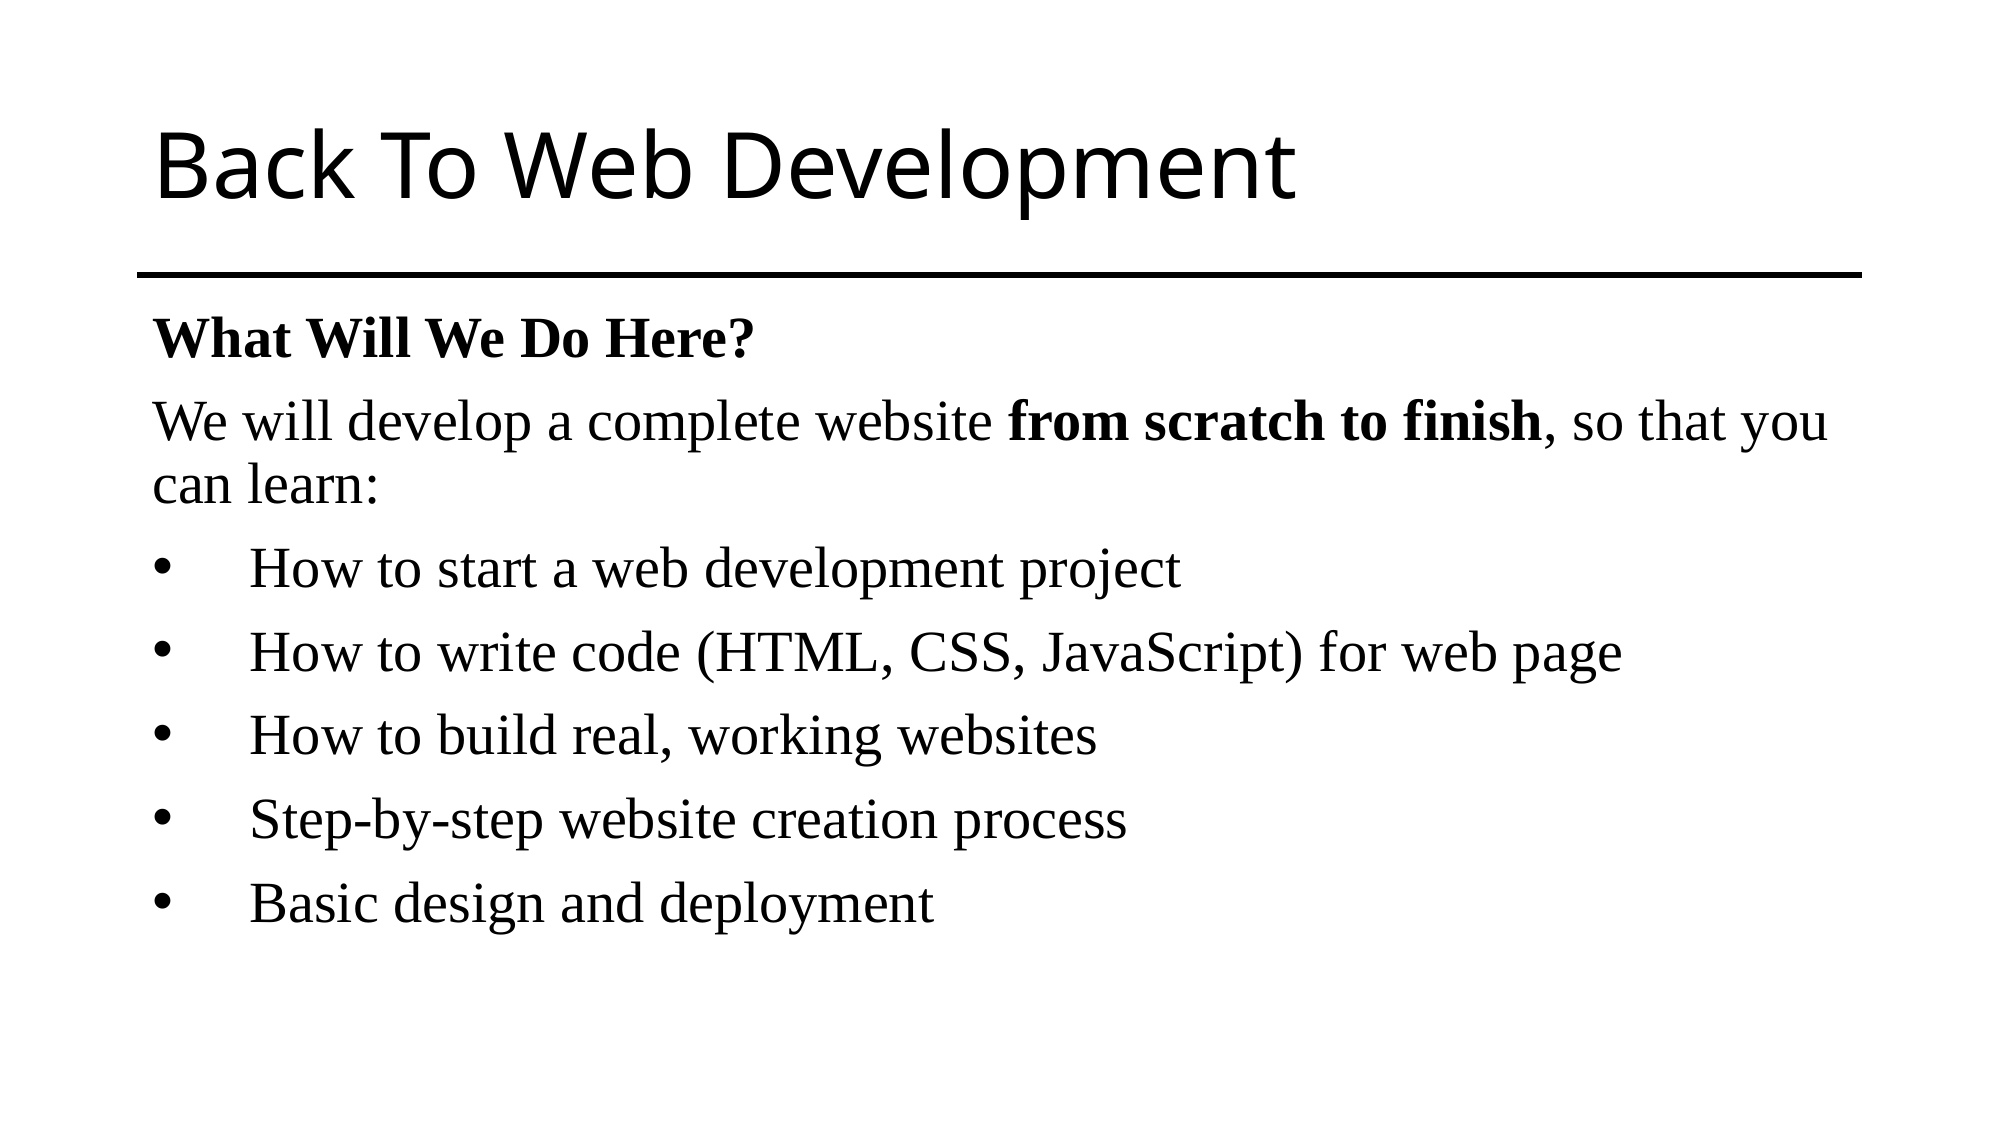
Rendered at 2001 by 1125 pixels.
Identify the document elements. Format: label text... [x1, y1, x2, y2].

list What Will We Do Here? We will develop a complete website from scratch to finish, so that you can learn: ✅ How to start a web development project ✅ How to write code (HTML, CSS, JavaScript) for web page ✅ How to build real, working websites ✅ Step-by-step website creation process ✅ Basic design and deployment [137, 299, 1863, 1014]
title Back To Web Development [137, 59, 1863, 274]
